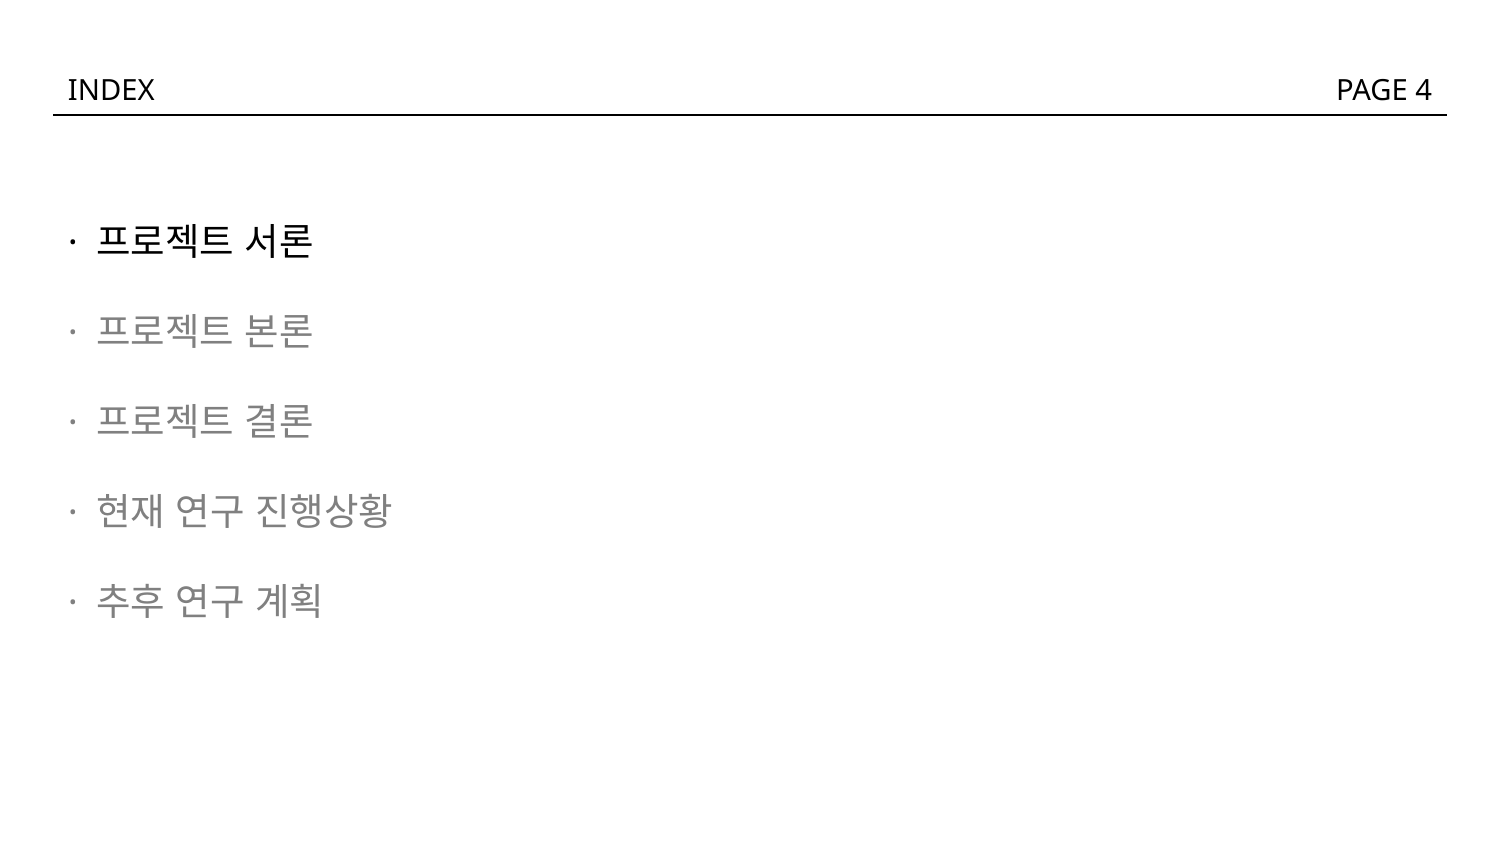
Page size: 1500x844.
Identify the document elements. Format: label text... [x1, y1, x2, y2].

text_box INDEX [53, 64, 408, 114]
text_box · 프로젝트 서론 · 프로젝트 본론 · 프로젝트 결론 · 현재 연구 진행상황 · 추후 연구 계획 [53, 210, 750, 631]
text_box PAGE 4 [1092, 64, 1447, 114]
